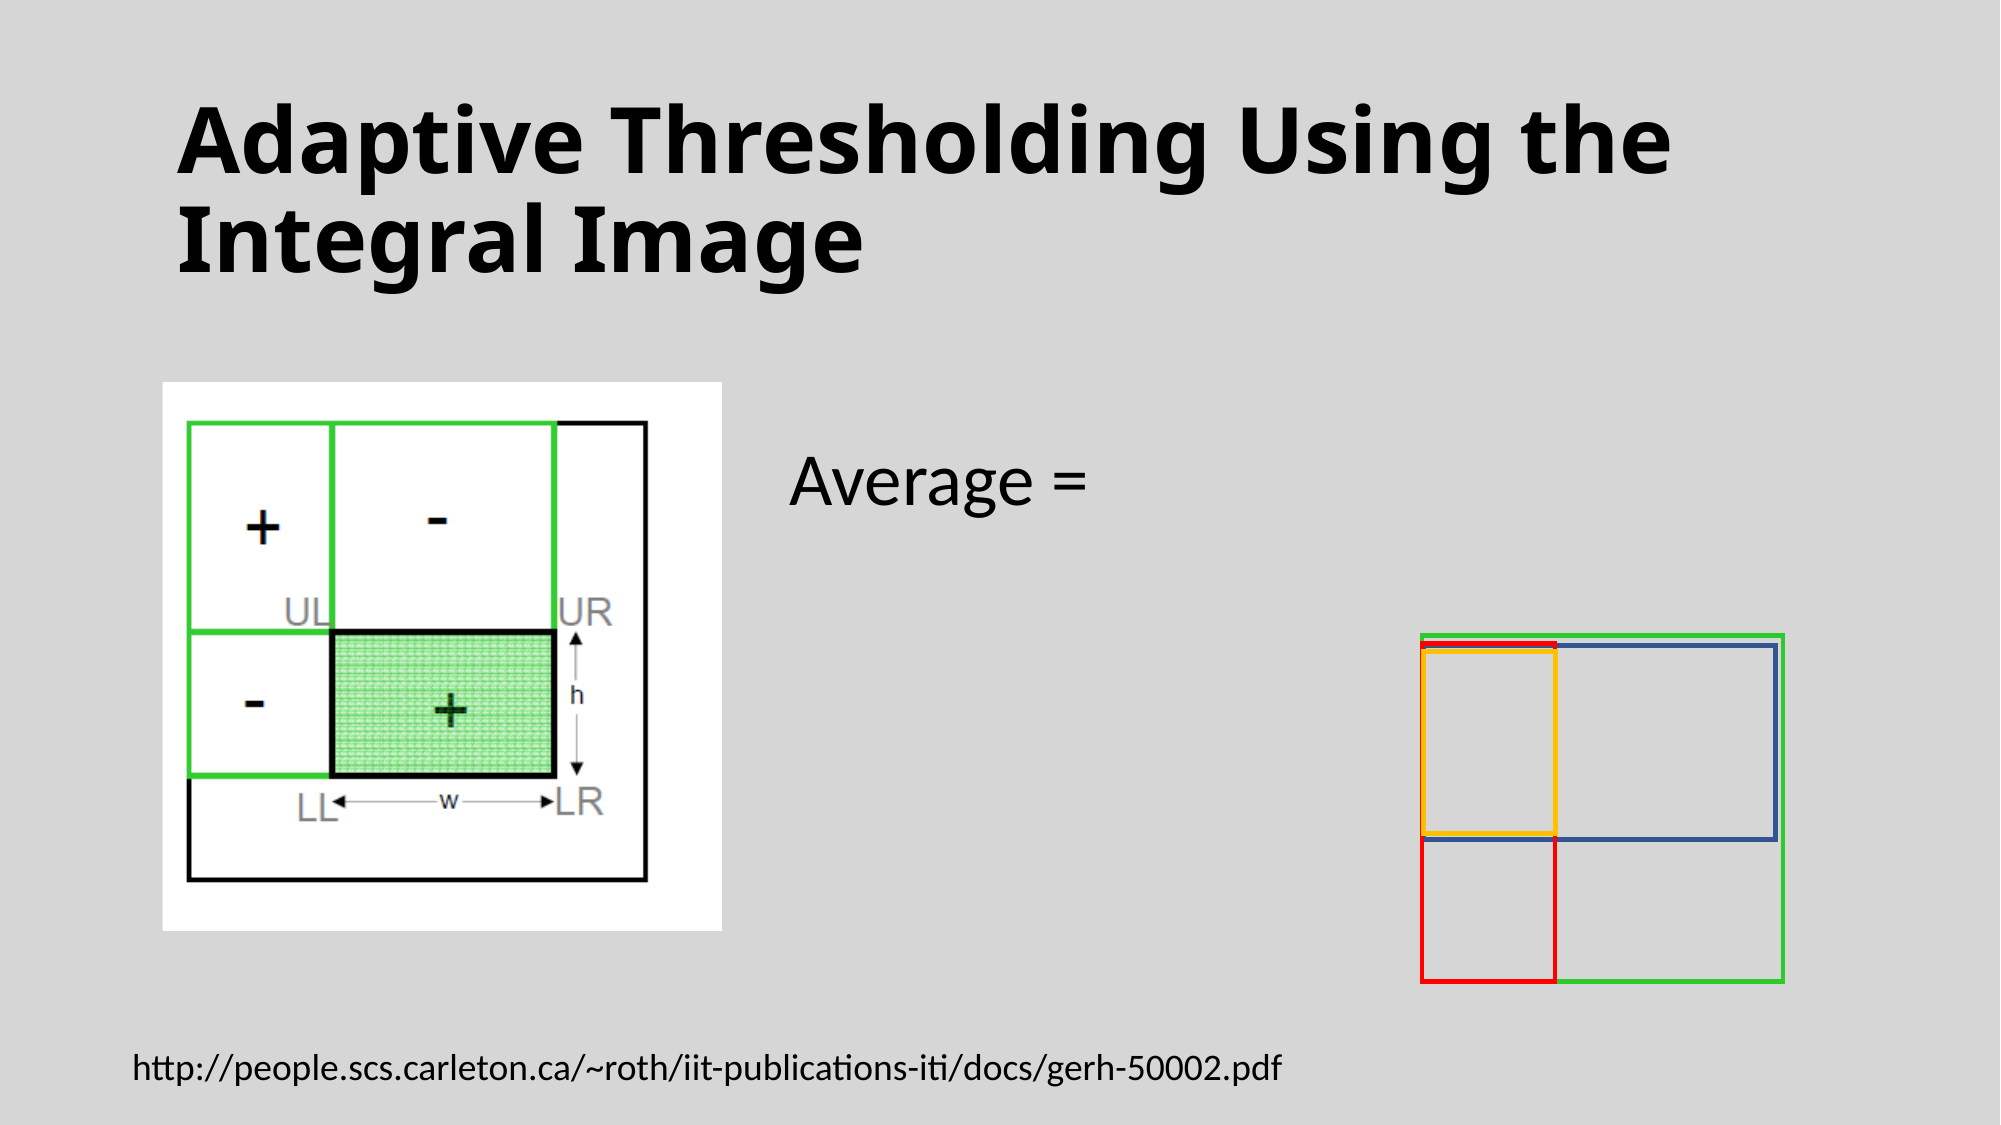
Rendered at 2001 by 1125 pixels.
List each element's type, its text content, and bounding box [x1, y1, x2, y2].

text_box http://people.scs.carleton.ca/~roth/iit-publications-iti/docs/gerh-50002.pdf [117, 1035, 1476, 1096]
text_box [1421, 635, 1784, 982]
text_box Adaptive Thresholding Using the Integral Image [162, 84, 1888, 303]
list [162, 382, 722, 931]
